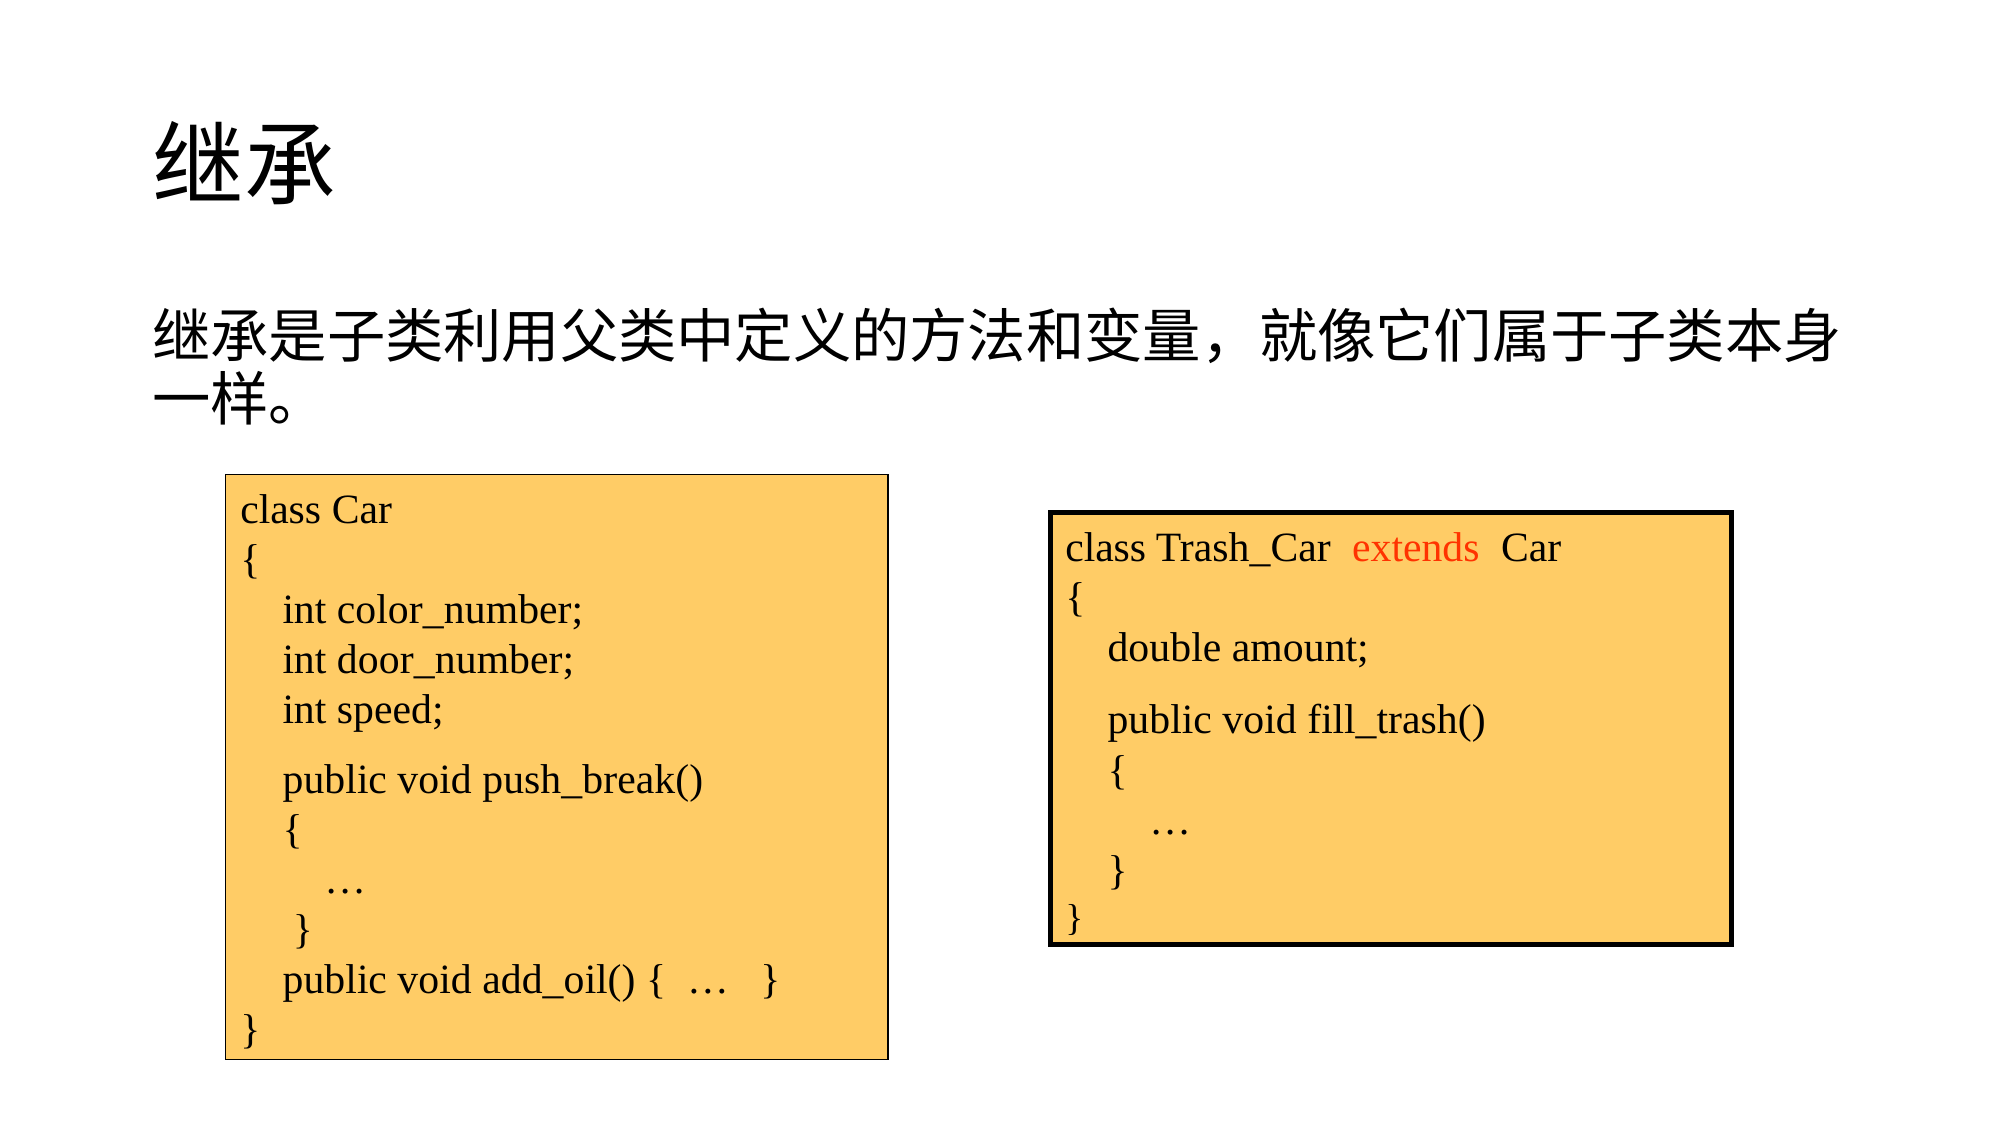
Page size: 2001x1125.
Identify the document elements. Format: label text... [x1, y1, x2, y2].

list 继承是子类利用父类中定义的方法和变量，就像它们属于子类本身一样。 [137, 299, 1863, 1084]
title 继承 [137, 59, 1863, 278]
text_box class Car { int color_number; int door_number; int speed; public void push_break() { … } public void add_oil() { … } } [225, 474, 889, 1060]
text_box class Trash_Car extends Car { double amount; public void fill_trash() { … } } [1050, 512, 1732, 945]
